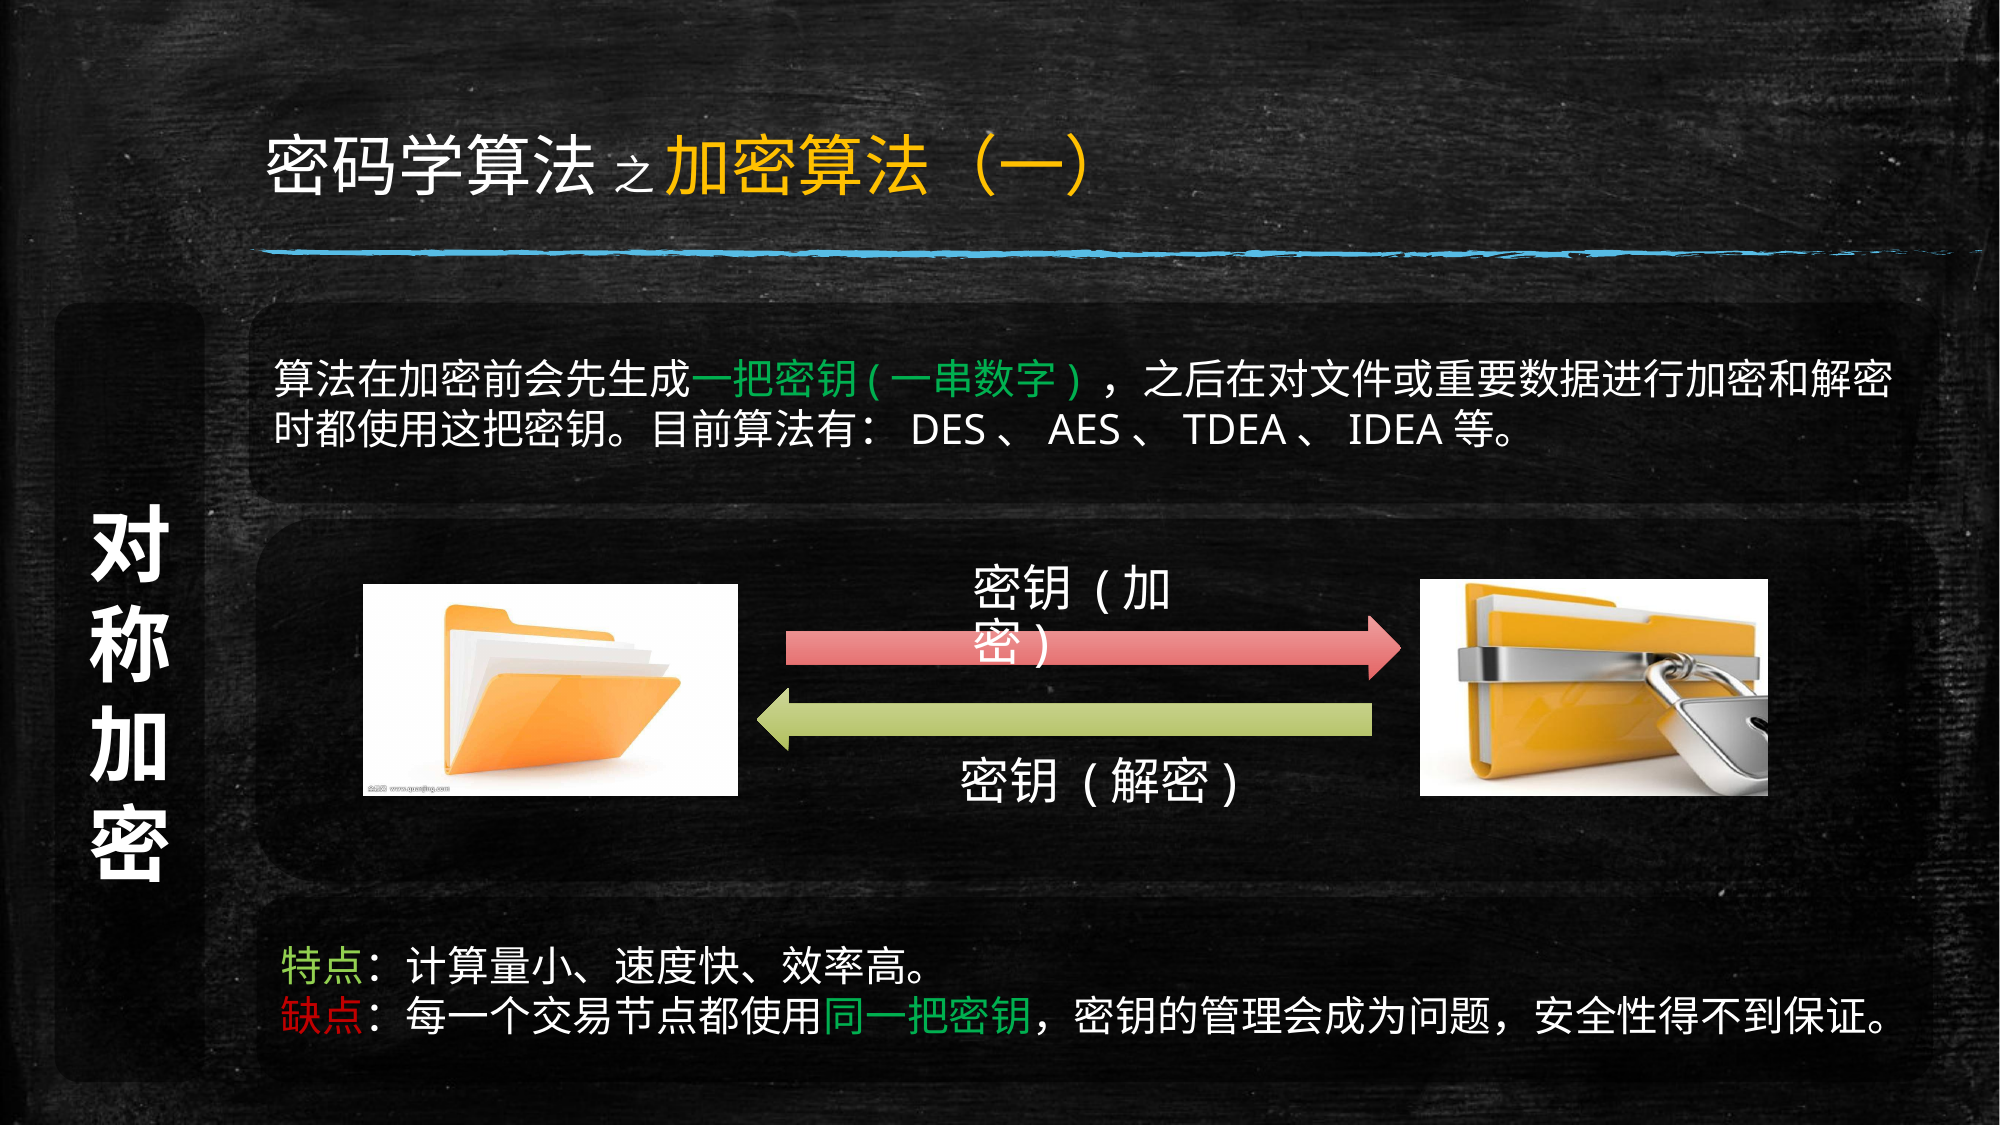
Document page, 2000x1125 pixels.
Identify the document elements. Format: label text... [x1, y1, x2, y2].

text_box [255, 518, 1940, 882]
text_box 对称加密 [54, 302, 205, 1083]
text_box 密钥 (解密) [945, 748, 1252, 818]
text_box 密钥 (加密) [957, 556, 1249, 679]
picture [1420, 579, 1768, 796]
text_box [1249, 615, 1402, 681]
title 密码学算法 之 加密算法（一） [249, 45, 1750, 213]
text_box 算法在加密前会先生成一把密钥(一串数字) ，之后在对文件或重要数据进行加密和解密时都使用这把密钥。目前算法有：DES、AES、TDEA、IDEA等。 [248, 302, 1940, 504]
text_box 特点：计算量小、速度快、效率高。 缺点：每一个交易节点都使用同一把密钥，密钥的管理会成为问题，安全性得不到保证。 [256, 896, 1933, 1083]
text_box [756, 687, 1373, 752]
text_box [785, 631, 957, 665]
picture [363, 584, 738, 796]
